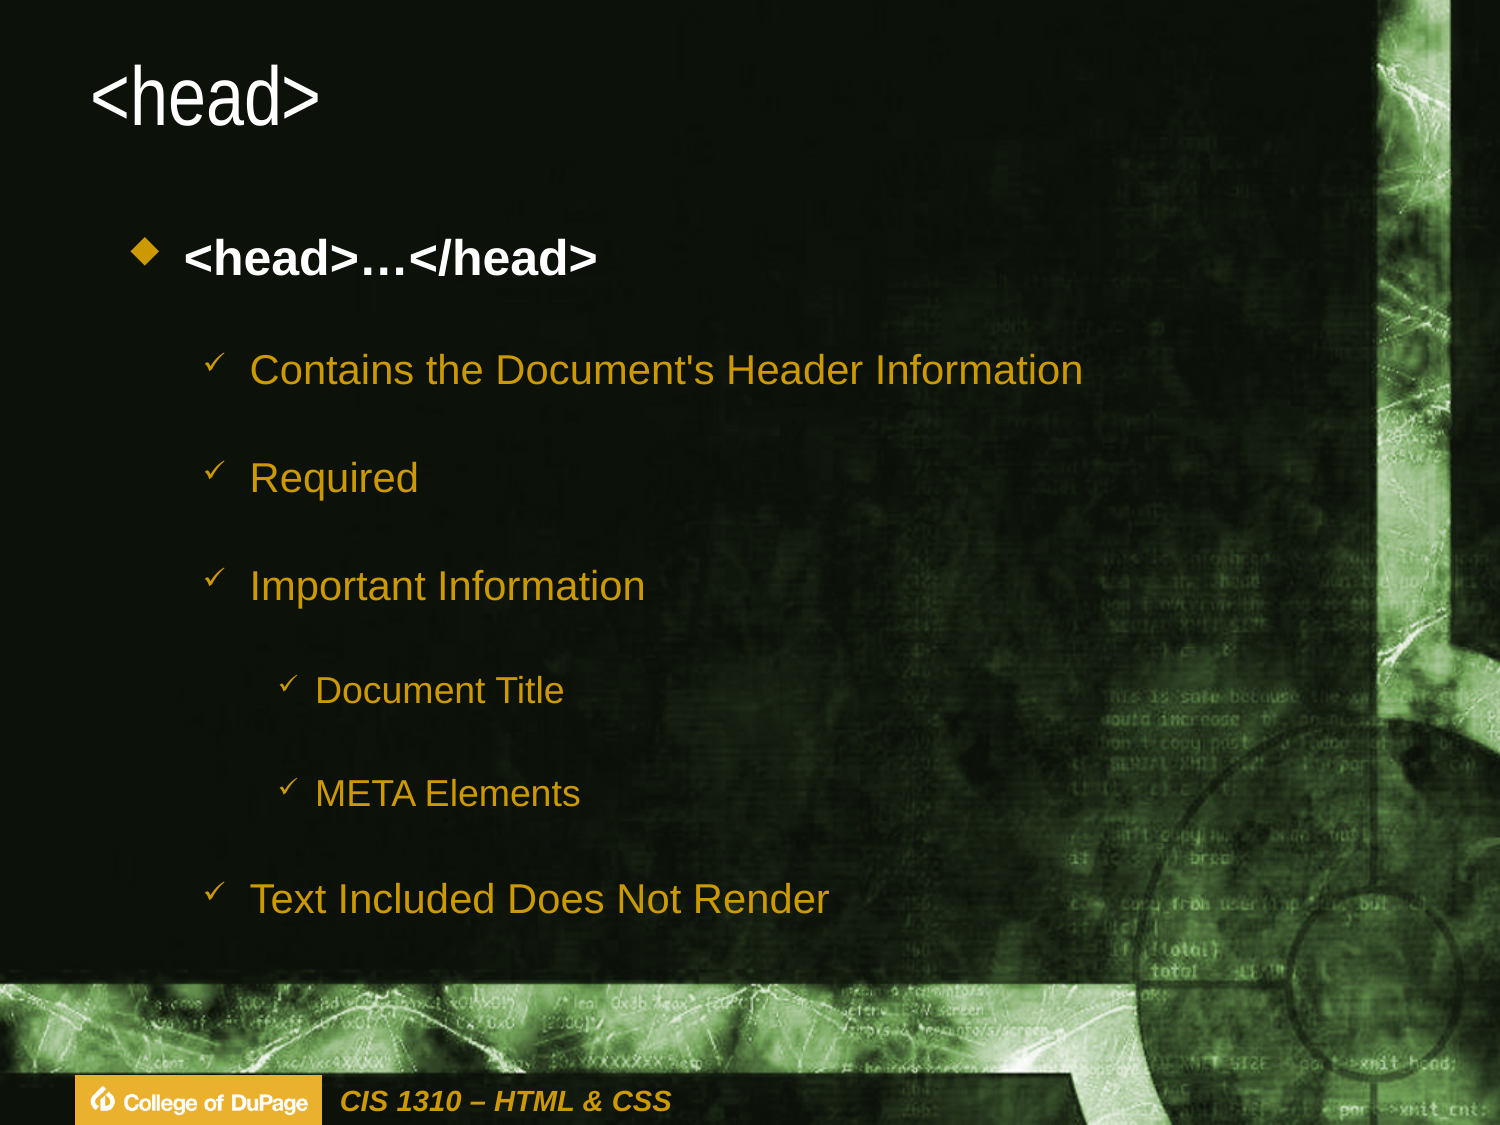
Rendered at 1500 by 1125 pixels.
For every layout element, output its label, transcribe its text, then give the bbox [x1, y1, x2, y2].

picture [0, 0, 1500, 1125]
title <head> [74, 37, 1376, 151]
list <head>…</head> Contains the Document's Header Information Required Important Information Document Title META Elements Text Included Does Not Render [112, 224, 1350, 938]
